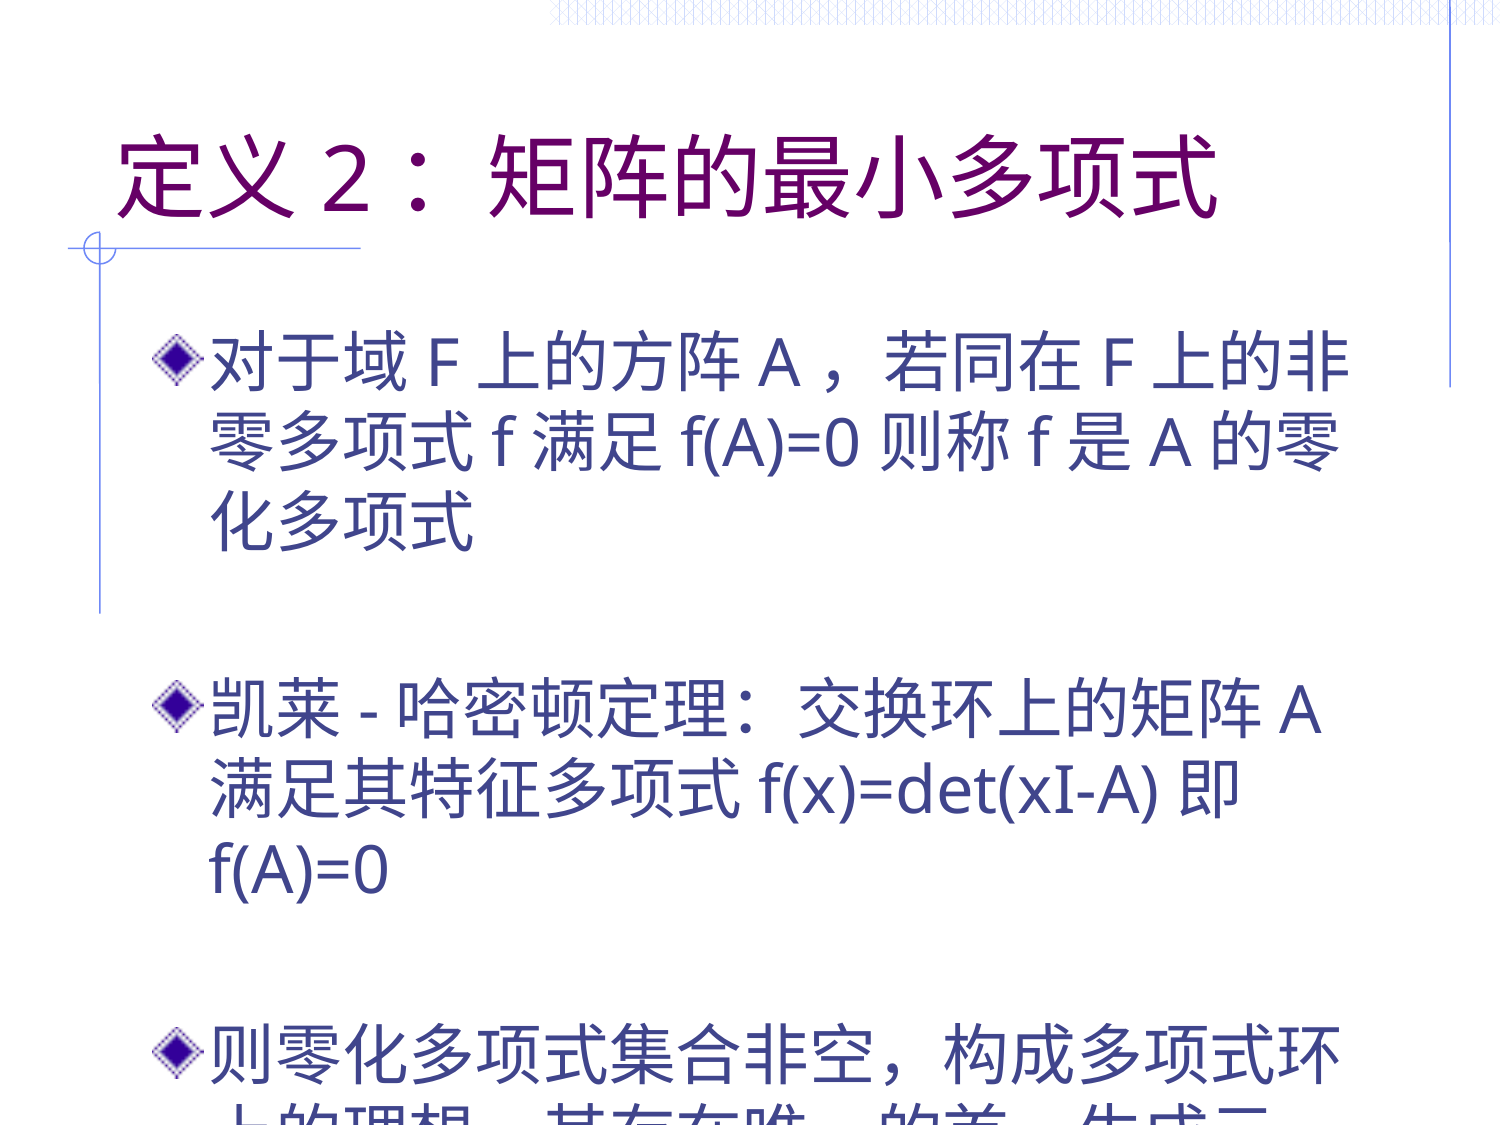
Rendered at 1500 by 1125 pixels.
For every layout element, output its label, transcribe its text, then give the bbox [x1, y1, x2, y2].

title 定义2：矩阵的最小多项式 [99, 50, 1375, 238]
picture [152, 680, 204, 733]
picture [152, 1027, 204, 1079]
list 对于域F上的方阵A，若同在F上的非零多项式f满足f(A)=0则称f是A的零化多项式 凯莱-哈密顿定理：交换环上的矩阵A满足其特征多项式f(x)=det(xI-A)即f(A)=0 则零化多项式集合非空，构成多项式环上的理想，其存在唯一的首一生成元，这个多项式被称为最小多项式 [137, 312, 1413, 988]
picture [152, 334, 204, 386]
